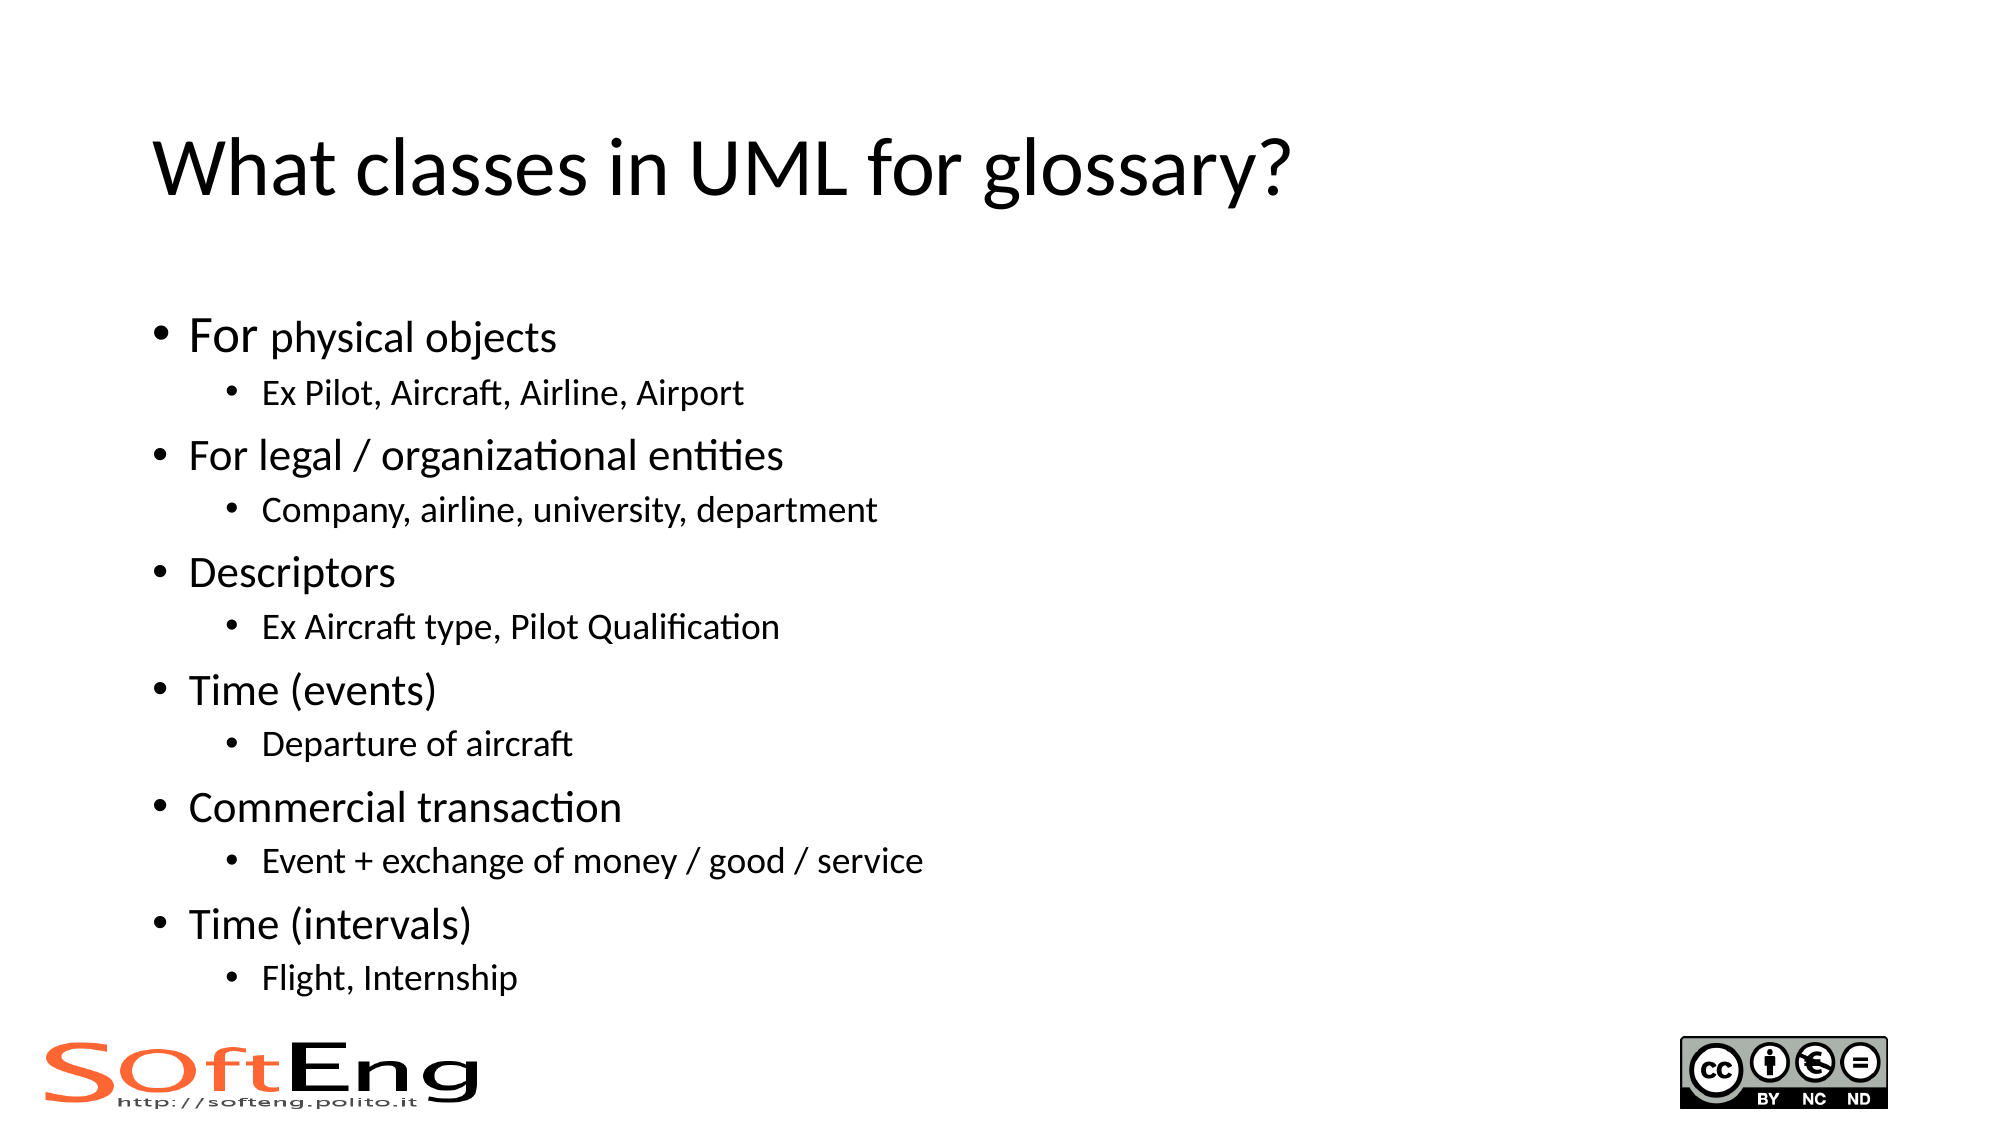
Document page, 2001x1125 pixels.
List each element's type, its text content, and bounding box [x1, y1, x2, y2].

title What classes in UML for glossary? [137, 59, 1863, 278]
picture [37, 1026, 488, 1119]
list For physical objects Ex Pilot, Aircraft, Airline, Airport For legal / organizational entities Company, airline, university, department Descriptors Ex Aircraft type, Pilot Qualification Time (events) Departure of aircraft Commercial transaction Event + exchange of money / good / service Time (intervals) Flight, Internship [137, 299, 1863, 1014]
picture [1680, 1036, 1888, 1109]
